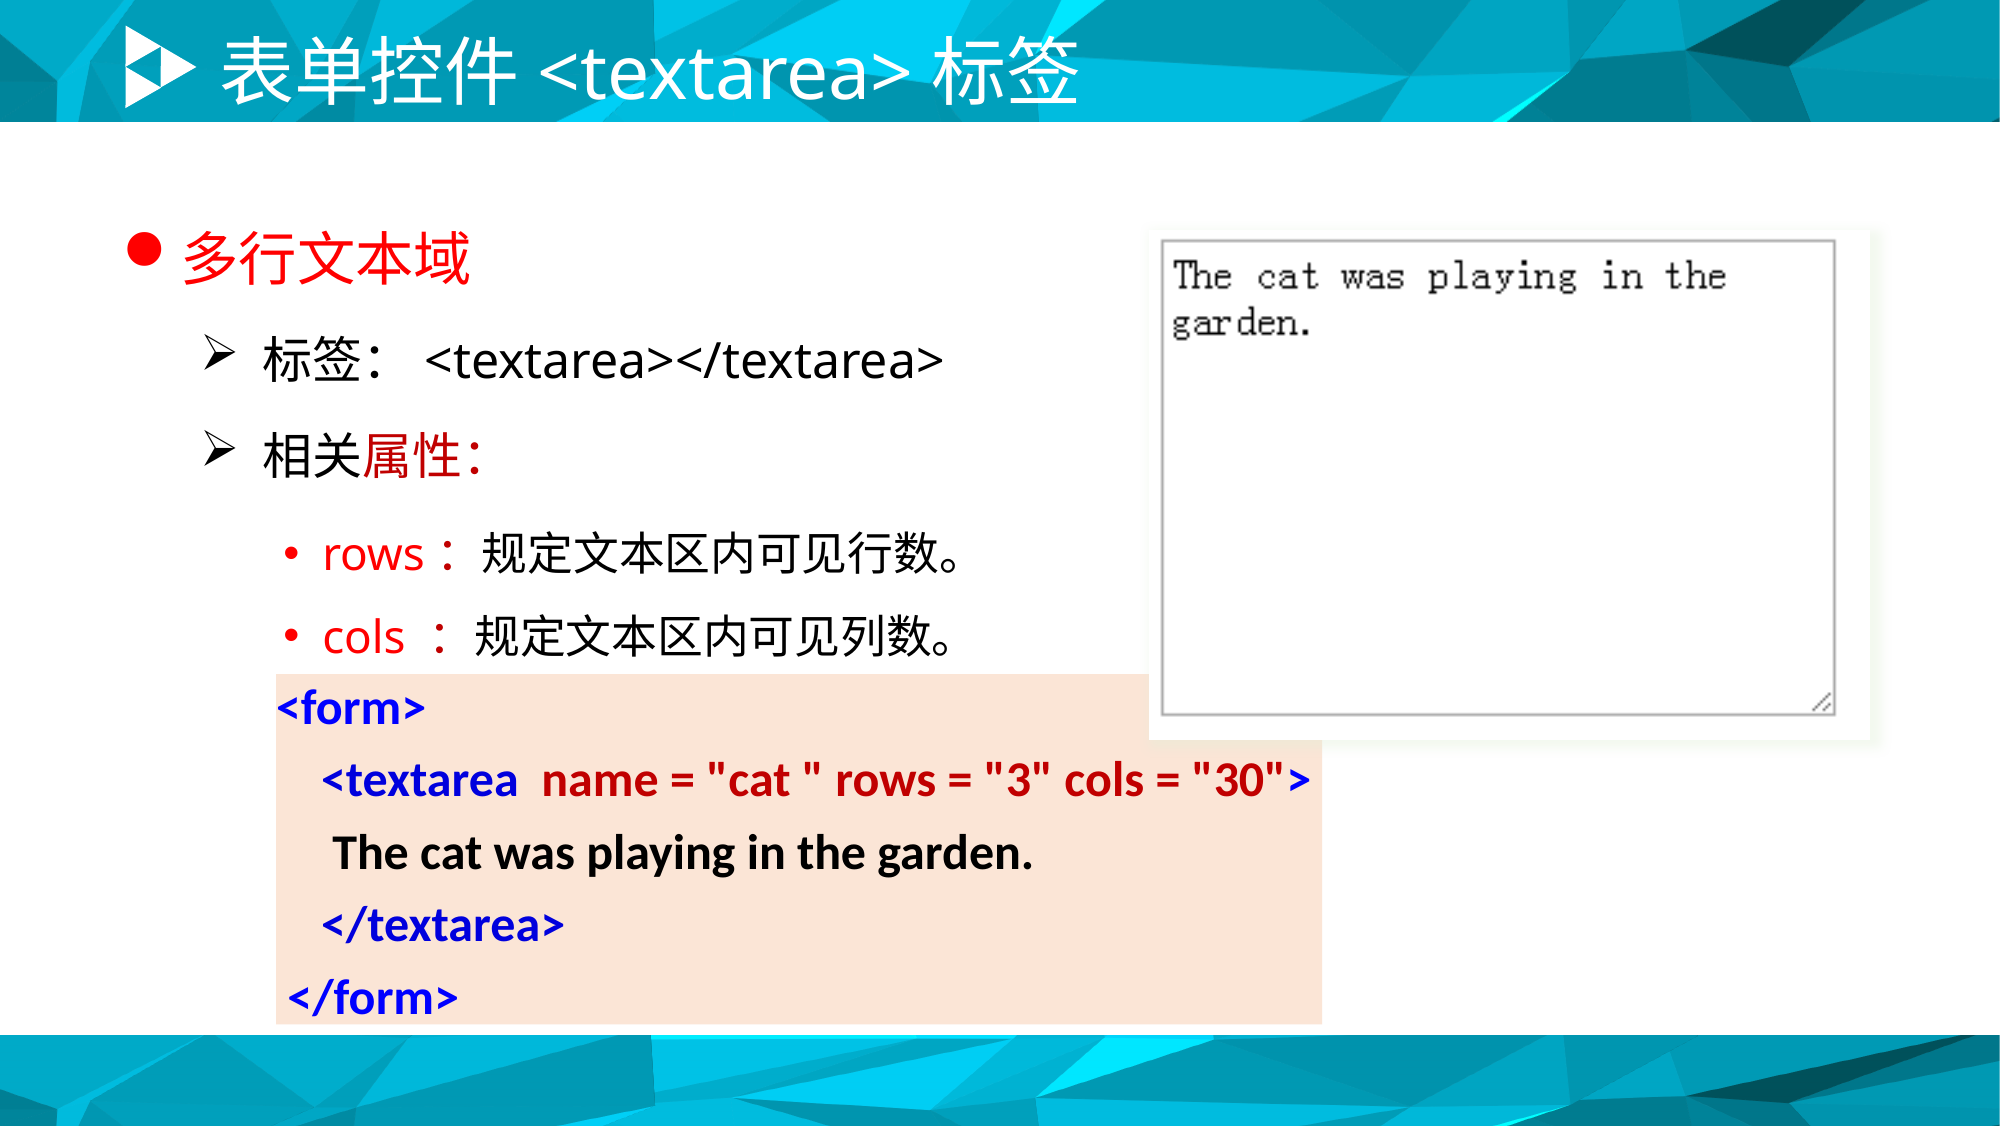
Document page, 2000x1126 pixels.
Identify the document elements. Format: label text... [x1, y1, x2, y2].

text_box <form> <textarea name = "cat " rows = "3" cols = "30"> The cat was playing in the garden. </textarea> </form> [276, 674, 1323, 1025]
picture [0, 0, 2000, 122]
list 多行文本域 标签：<textarea></textarea> 相关属性： rows：规定文本区内可见行数。 cols ：规定文本区内可见列数。 [104, 178, 1927, 978]
picture [1149, 230, 1870, 740]
title 表单控件<textarea>标签 [201, 24, 1927, 127]
picture [0, 1035, 2000, 1126]
